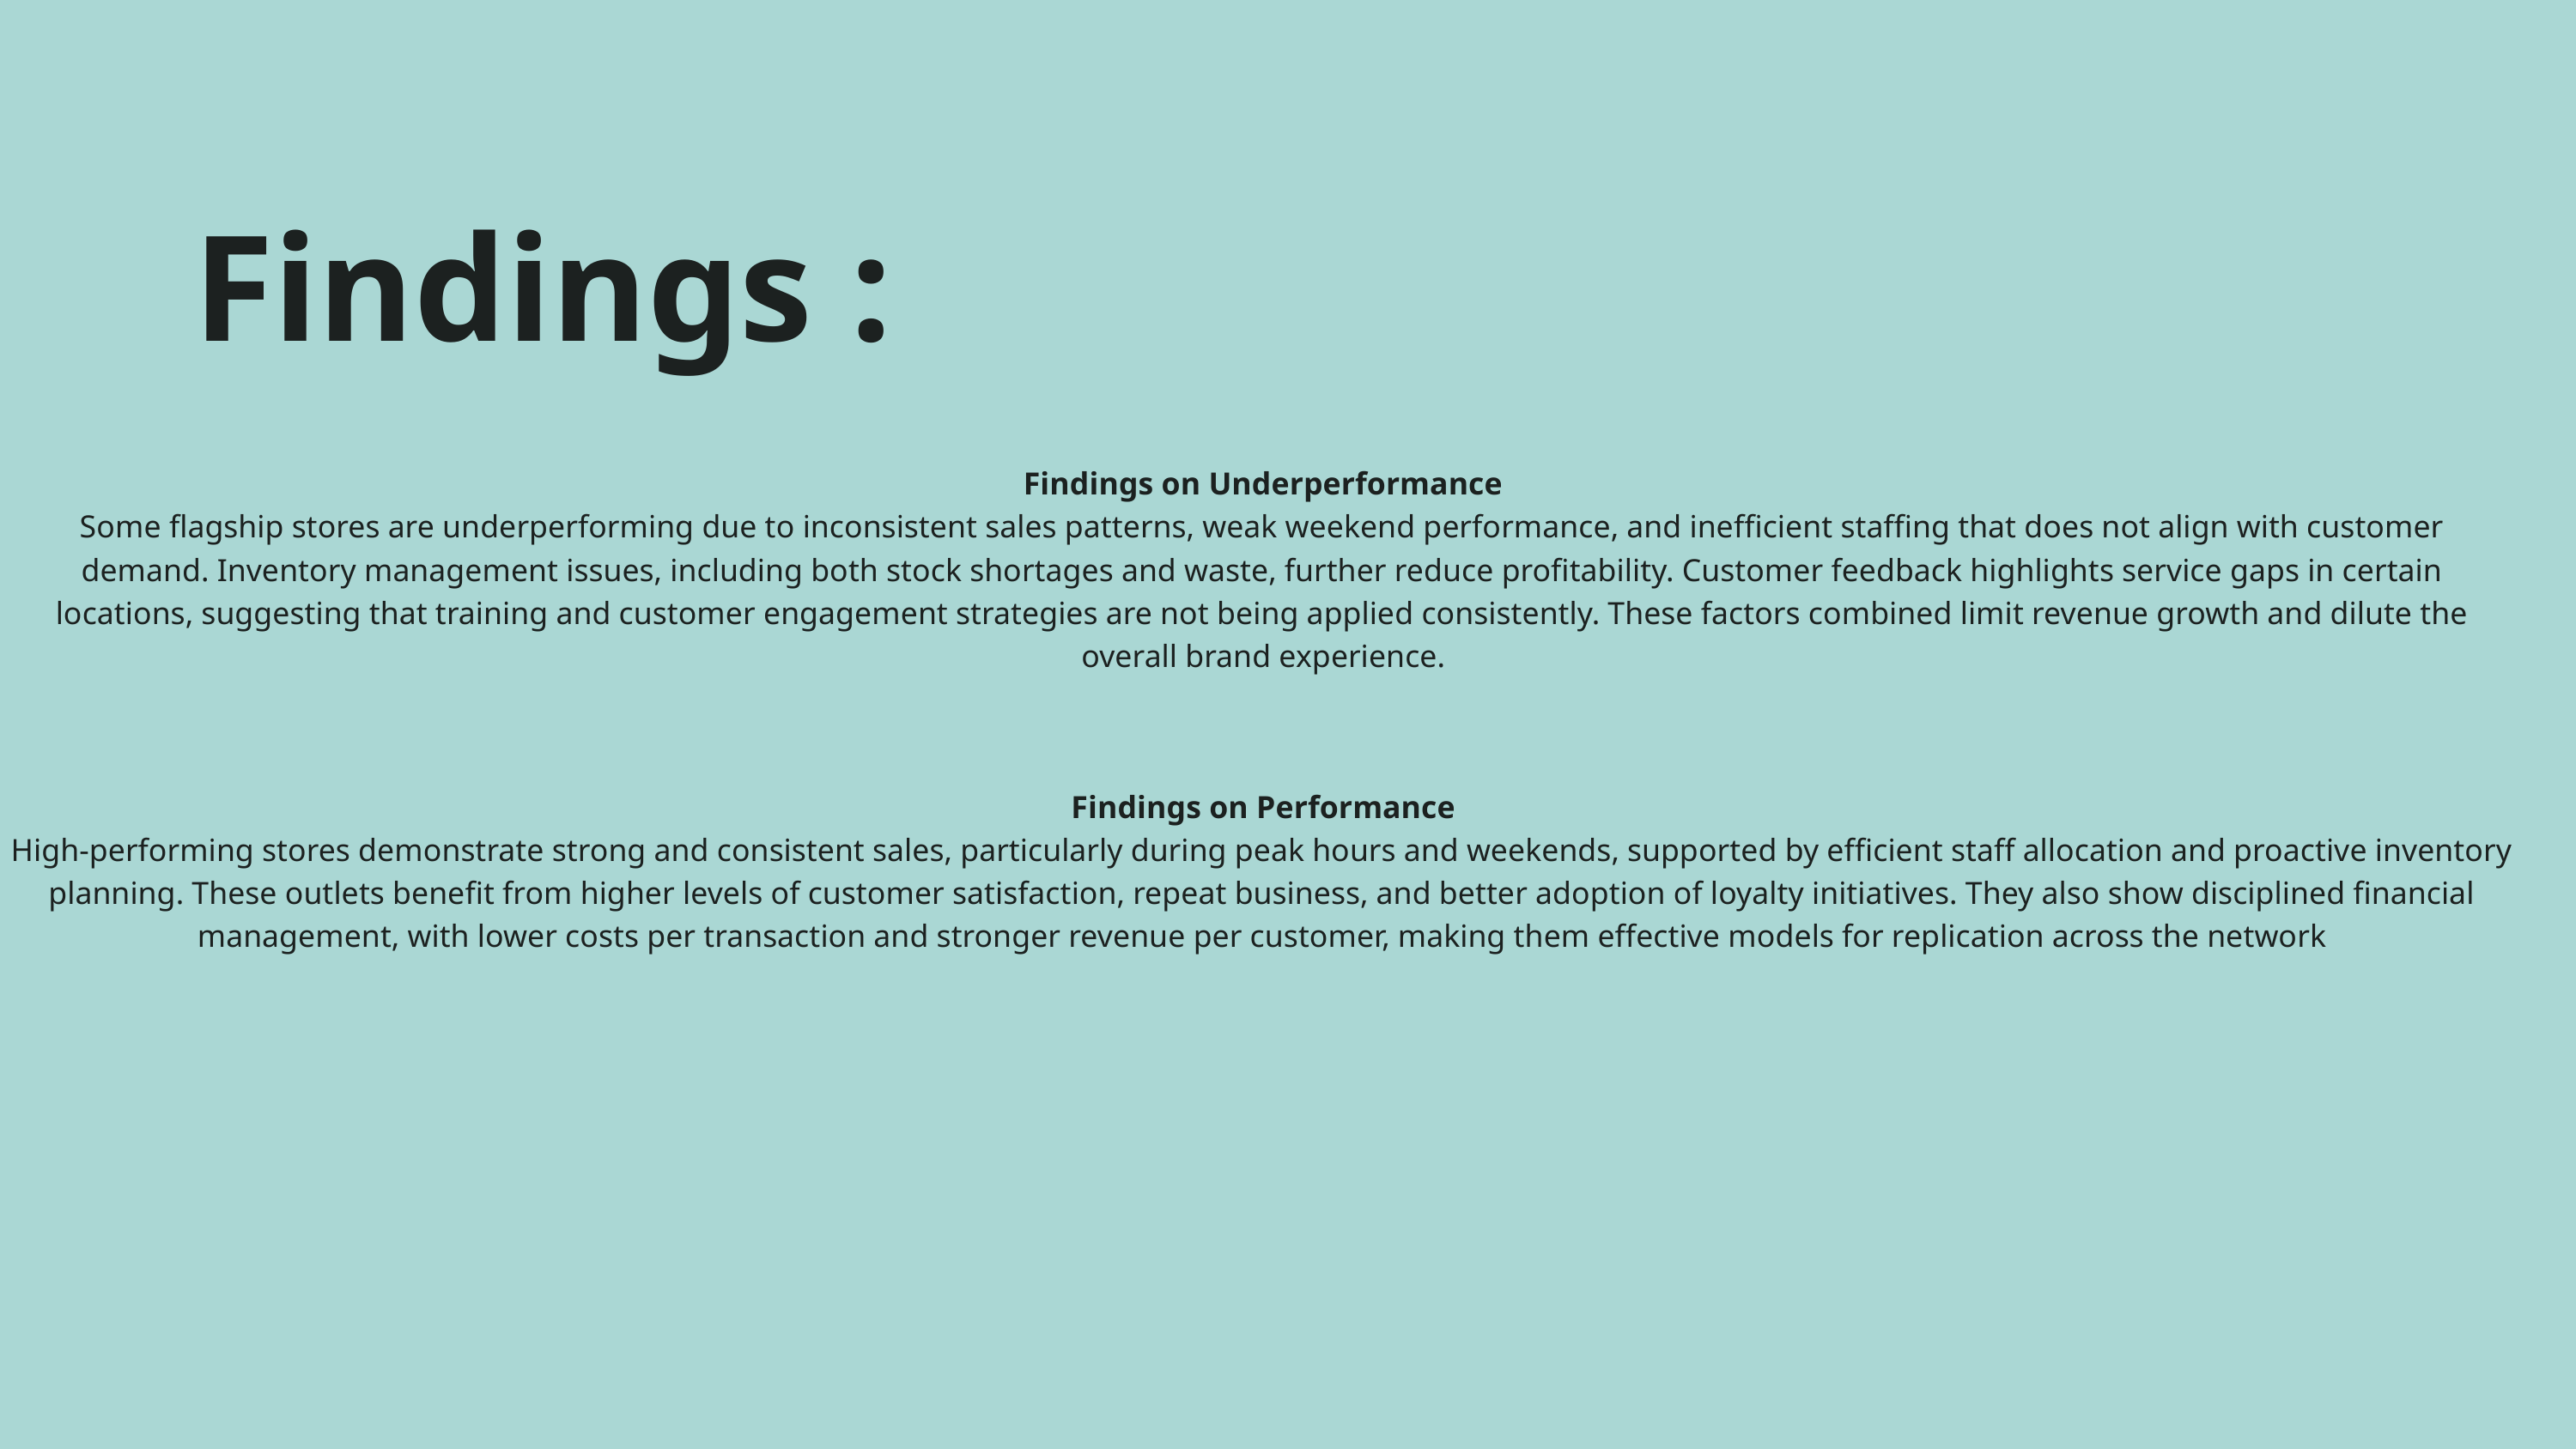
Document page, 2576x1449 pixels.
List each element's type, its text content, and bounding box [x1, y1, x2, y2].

text_box Findings : [193, 228, 1322, 372]
text_box Findings on Performance High-performing stores demonstrate strong and consistent sales, particularly during peak hours and weekends, supported by efficient staff allocation and proactive inventory planning. These outlets benefit from higher levels of customer satisfaction, repeat business, and better adoption of loyalty initiatives. They also show disciplined financial management, with lower costs per transaction and stronger revenue per customer, making them effective models for replication across the network [0, 781, 2528, 997]
text_box Findings on Underperformance Some flagship stores are underperforming due to inconsistent sales patterns, weak weekend performance, and inefficient staffing that does not align with customer demand. Inventory management issues, including both stock shortages and waste, further reduce profitability. Customer feedback highlights service gaps in certain locations, suggesting that training and customer engagement strategies are not being applied consistently. These factors combined limit revenue growth and dilute the overall brand experience. [13, 458, 2514, 674]
